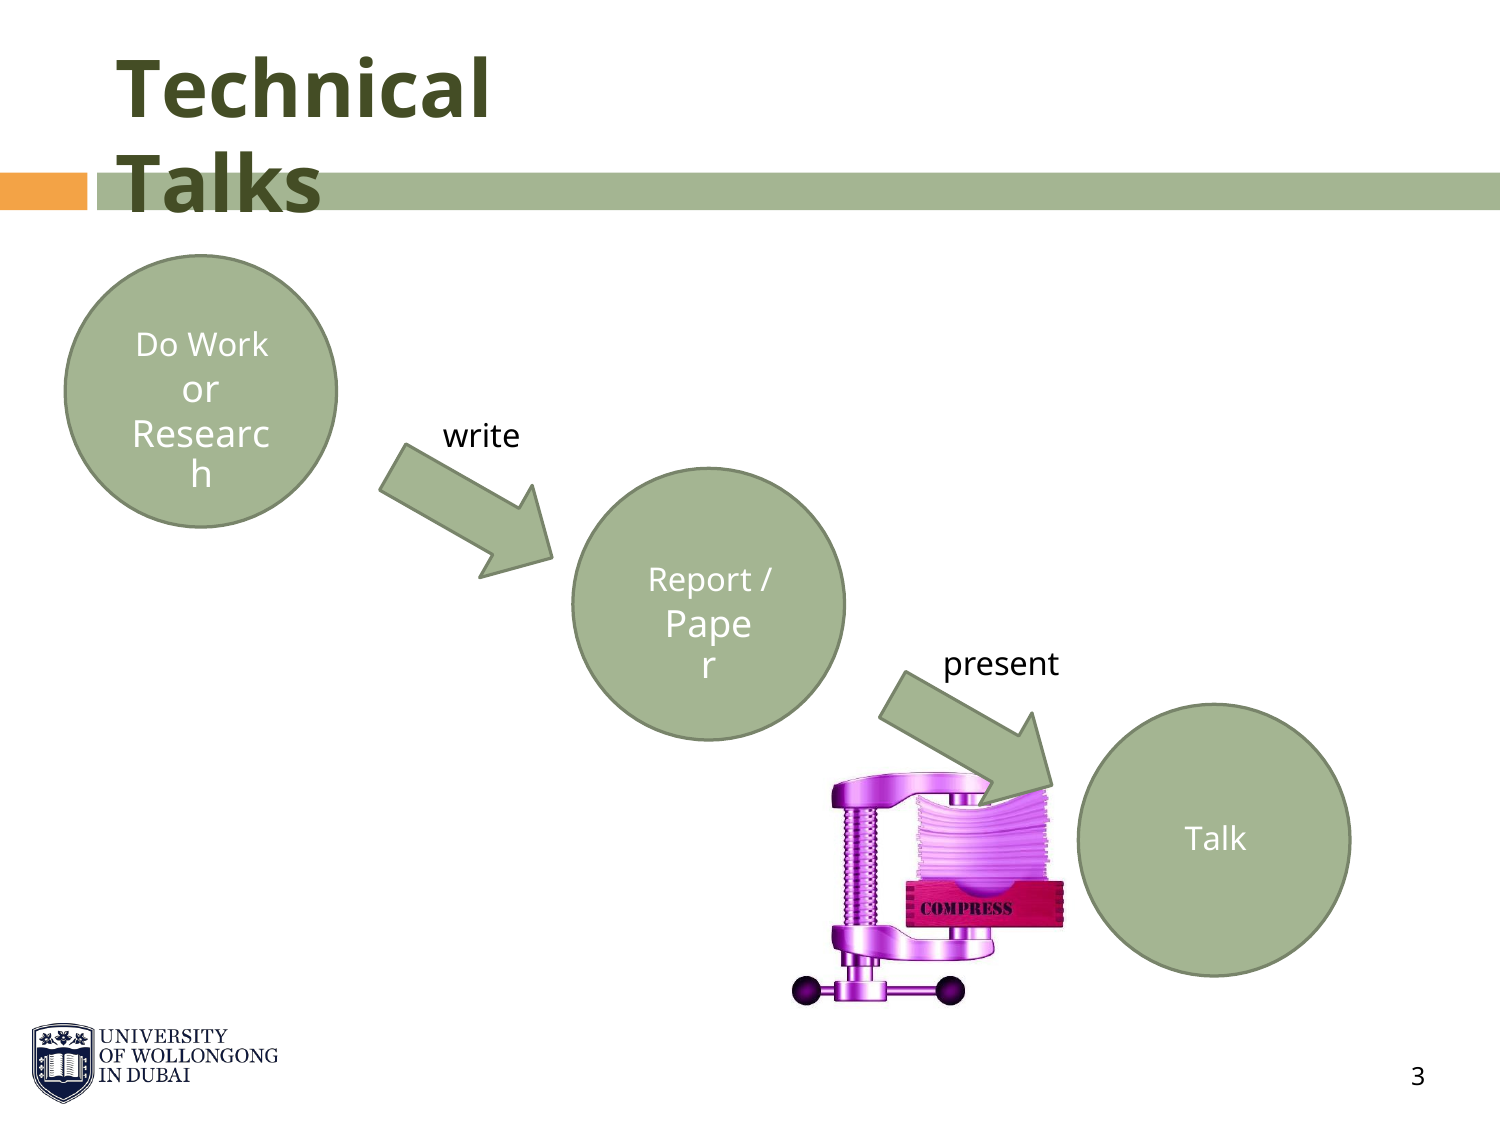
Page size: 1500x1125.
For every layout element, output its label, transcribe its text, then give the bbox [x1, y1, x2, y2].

text_box [1078, 704, 1351, 977]
text_box write [440, 419, 526, 461]
text_box Report / Paper [642, 563, 778, 650]
text_box [572, 468, 845, 741]
text_box Technical Talks [113, 50, 705, 147]
text_box [879, 671, 1052, 806]
text_box [65, 255, 337, 528]
text_box 3 [1408, 1063, 1431, 1093]
text_box [379, 443, 553, 578]
text_box Talk [1182, 821, 1252, 864]
text_box [97, 172, 1500, 211]
text_box [0, 172, 88, 211]
text_box present [940, 646, 1061, 689]
text_box [32, 1023, 278, 1104]
text_box Do Work or Research [131, 327, 273, 460]
text_box [790, 745, 1075, 1030]
